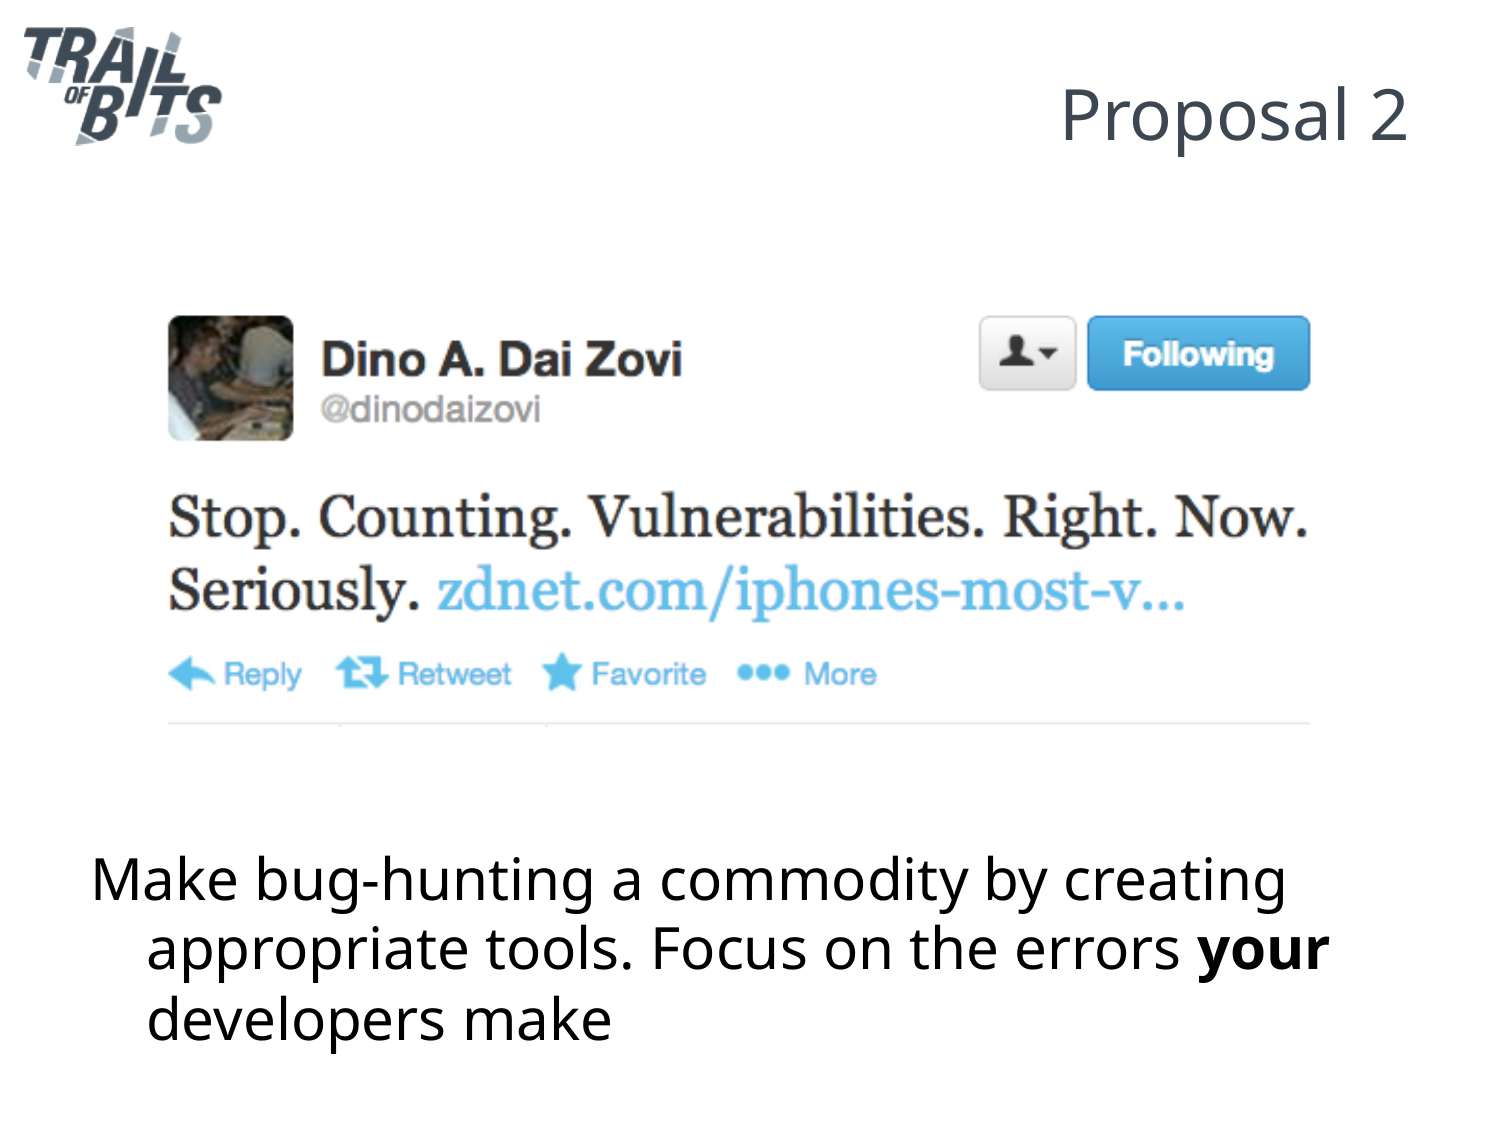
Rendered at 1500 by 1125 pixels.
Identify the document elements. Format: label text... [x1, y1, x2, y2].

title Proposal 2 [249, 62, 1425, 163]
list Make bug-hunting a commodity by creating appropriate tools. Focus on the errors your developers make [75, 262, 1425, 1125]
picture [124, 287, 1390, 728]
picture [24, 27, 224, 146]
